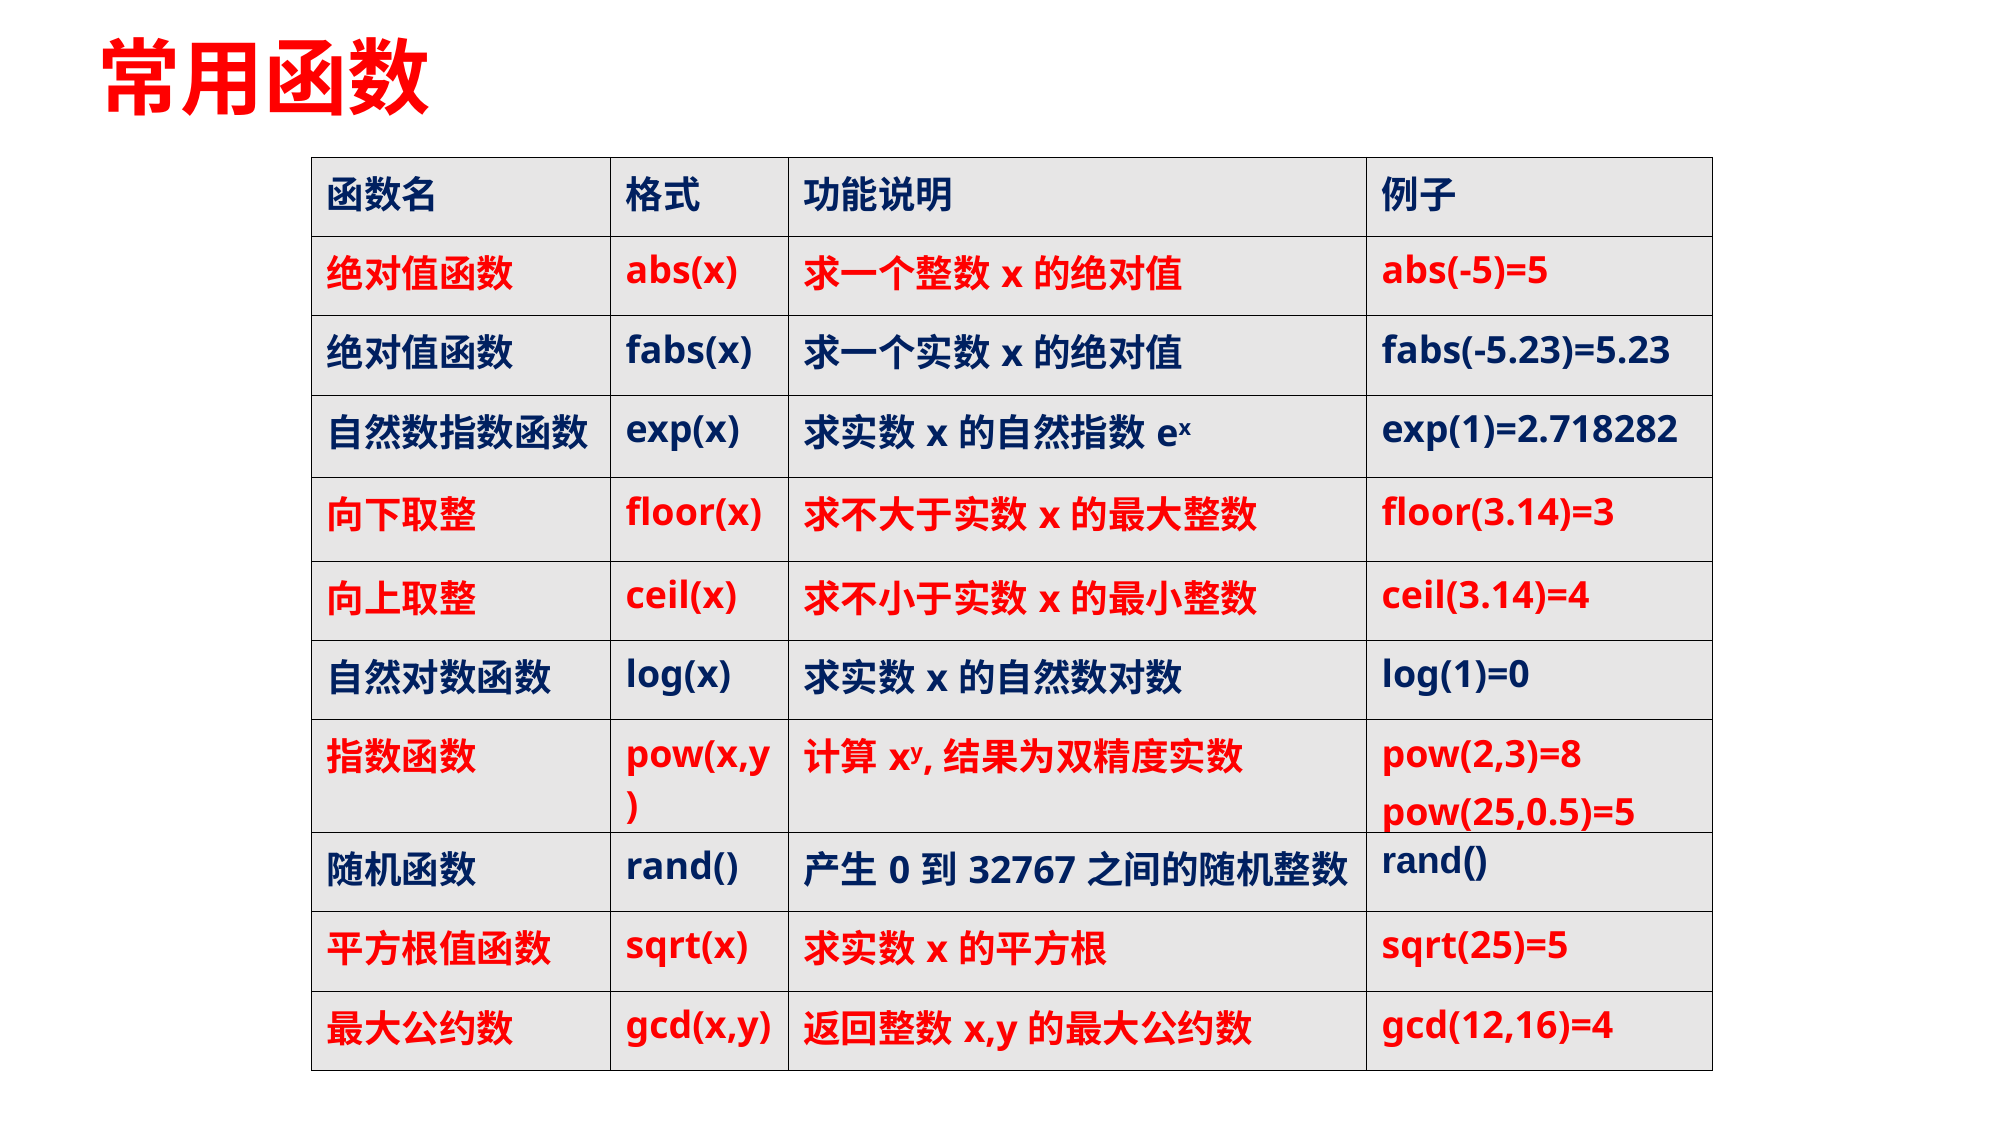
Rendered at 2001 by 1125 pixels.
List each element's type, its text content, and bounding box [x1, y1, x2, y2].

table_cell 指数函数 [312, 720, 610, 832]
table_cell exp(x) [611, 396, 788, 477]
table_cell 绝对值函数 [312, 237, 610, 315]
table_cell log(1)=0 [1367, 641, 1712, 719]
table_header 例子 [1367, 158, 1712, 236]
table_cell 向上取整 [312, 562, 610, 640]
table_cell floor(x) [611, 478, 788, 561]
table_cell 绝对值函数 [312, 316, 610, 395]
table_cell ceil(x) [611, 562, 788, 640]
table_cell 产生0到32767之间的随机整数 [789, 833, 1366, 911]
table_cell 平方根值函数 [312, 912, 610, 991]
text_box 常用函数 [83, 18, 1790, 97]
table_cell 求不小于实数x的最小整数 [789, 562, 1366, 640]
table_cell 最大公约数 [312, 992, 610, 1070]
table_cell 求实数x的自然数对数 [789, 641, 1366, 719]
table_cell gcd(x,y) [611, 992, 788, 1070]
table_cell log(x) [611, 641, 788, 719]
table_header 格式 [611, 158, 788, 236]
table_cell 返回整数x,y的最大公约数 [789, 992, 1366, 1070]
text_box [20, 97, 1938, 1091]
table_cell sqrt(25)=5 [1367, 912, 1712, 991]
table_cell 求一个整数x的绝对值 [789, 237, 1366, 315]
table_cell gcd(12,16)=4 [1367, 992, 1712, 1070]
table_cell 求不大于实数x的最大整数 [789, 478, 1366, 561]
table_cell 自然对数函数 [312, 641, 610, 719]
table_cell abs(-5)=5 [1367, 237, 1712, 315]
table_cell rand() [1367, 833, 1712, 911]
table_cell 求实数x的自然指数ex [789, 396, 1366, 477]
table_cell rand() [611, 833, 788, 911]
table_header 功能说明 [789, 158, 1366, 236]
table_header 函数名 [312, 158, 610, 236]
table_cell pow(x,y) [611, 720, 788, 832]
table_cell 求一个实数x的绝对值 [789, 316, 1366, 395]
table_cell ceil(3.14)=4 [1367, 562, 1712, 640]
table_cell 自然数指数函数 [312, 396, 610, 477]
table_cell abs(x) [611, 237, 788, 315]
table_cell 随机函数 [312, 833, 610, 911]
table_cell floor(3.14)=3 [1367, 478, 1712, 561]
table_cell exp(1)=2.718282 [1367, 396, 1712, 477]
table_cell sqrt(x) [611, 912, 788, 991]
table_cell 向下取整 [312, 478, 610, 561]
table_cell fabs(-5.23)=5.23 [1367, 316, 1712, 395]
table_cell fabs(x) [611, 316, 788, 395]
table_cell 计算xy,结果为双精度实数 [789, 720, 1366, 832]
table_cell 求实数x的平方根 [789, 912, 1366, 991]
table_cell pow(2,3)=8 pow(25,0.5)=5 [1367, 720, 1712, 832]
